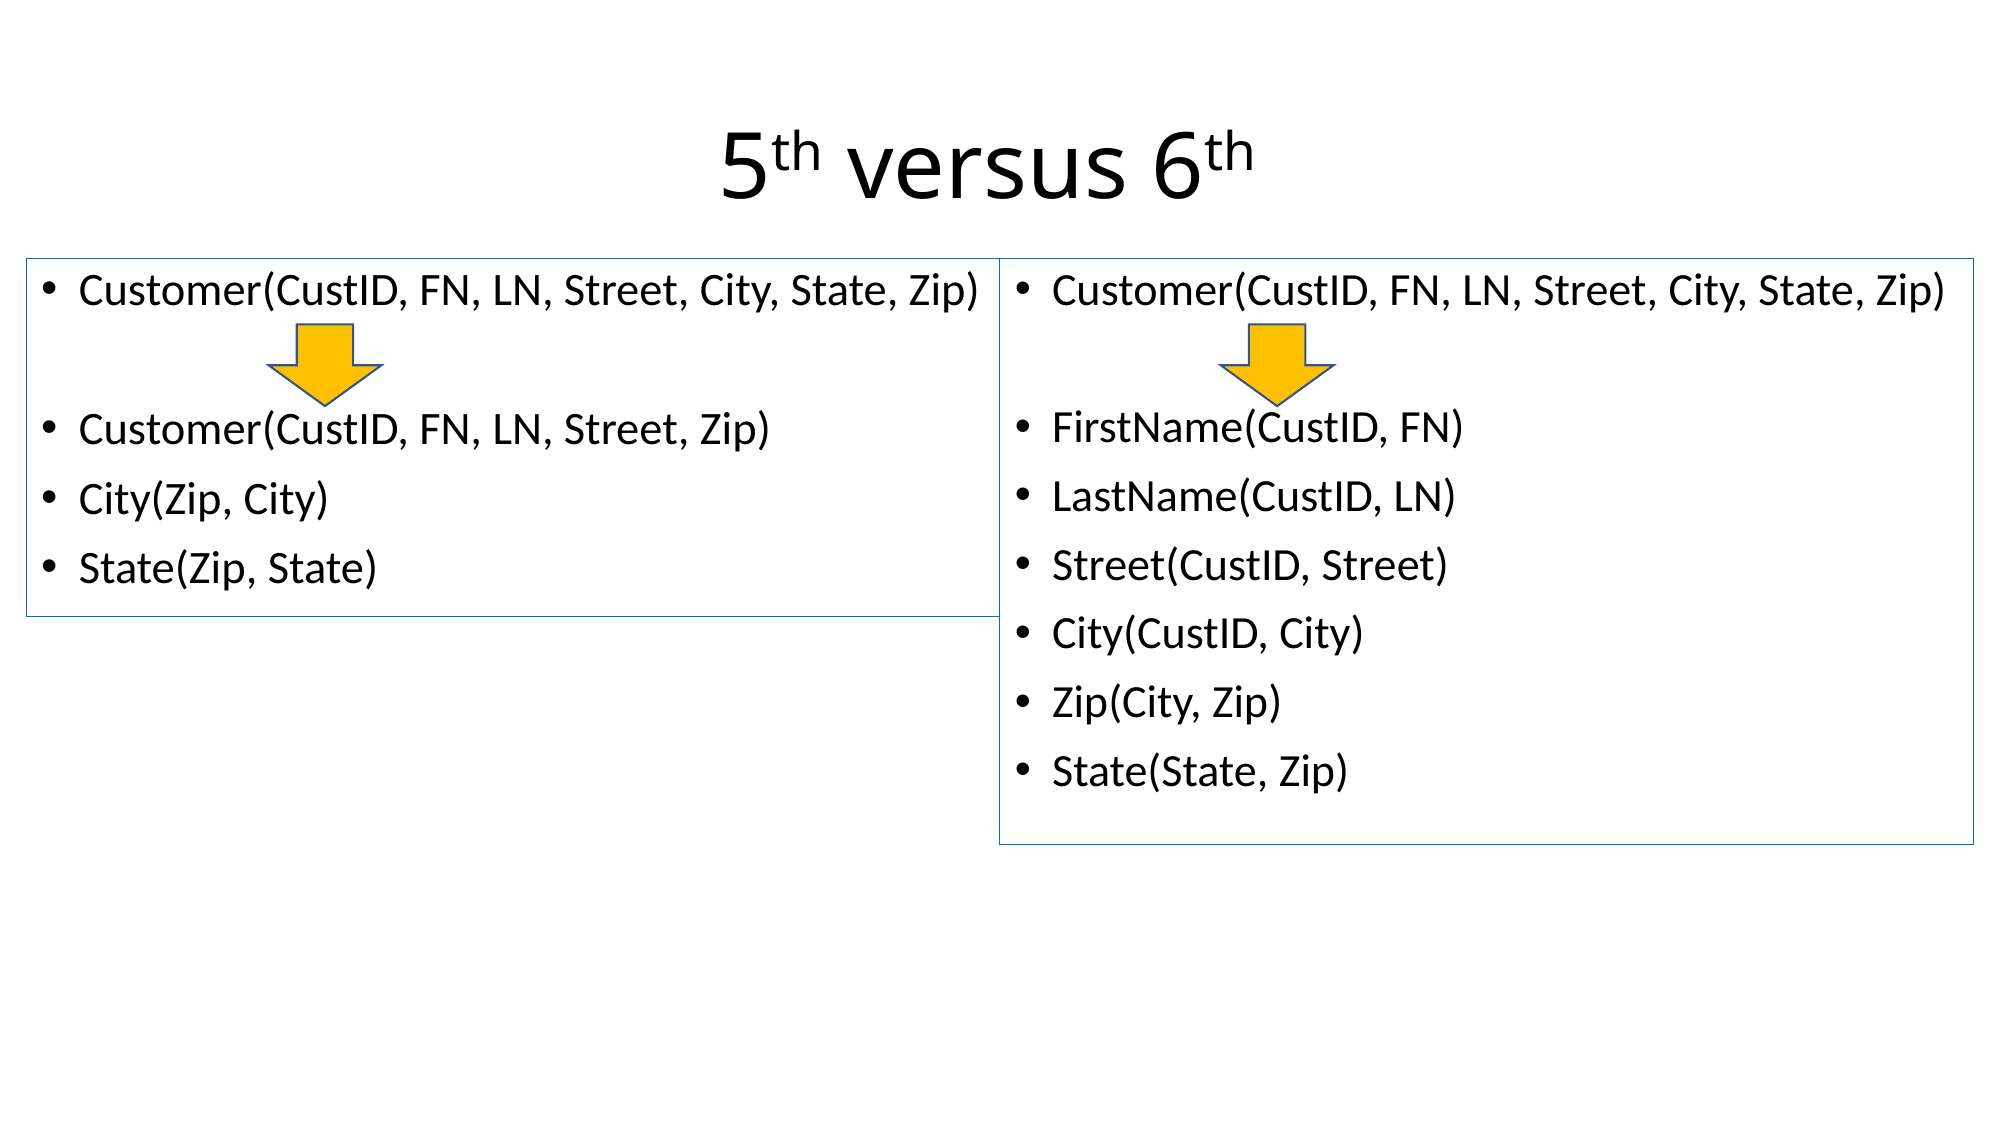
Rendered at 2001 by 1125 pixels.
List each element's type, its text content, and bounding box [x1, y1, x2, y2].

text_box [265, 323, 385, 408]
list Customer(CustID, FN, LN, Street, City, State, Zip) Customer(CustID, FN, LN, Street, Zip) City(Zip, City) State(Zip, State) [26, 258, 999, 617]
text_box [1217, 323, 1337, 408]
text_box Customer(CustID, FN, LN, Street, City, State, Zip) FirstName(CustID, FN) LastName(CustID, LN) Street(CustID, Street) City(CustID, City) Zip(City, Zip) State(State, Zip) [999, 258, 1974, 845]
title 5th versus 6th [137, 59, 1863, 258]
